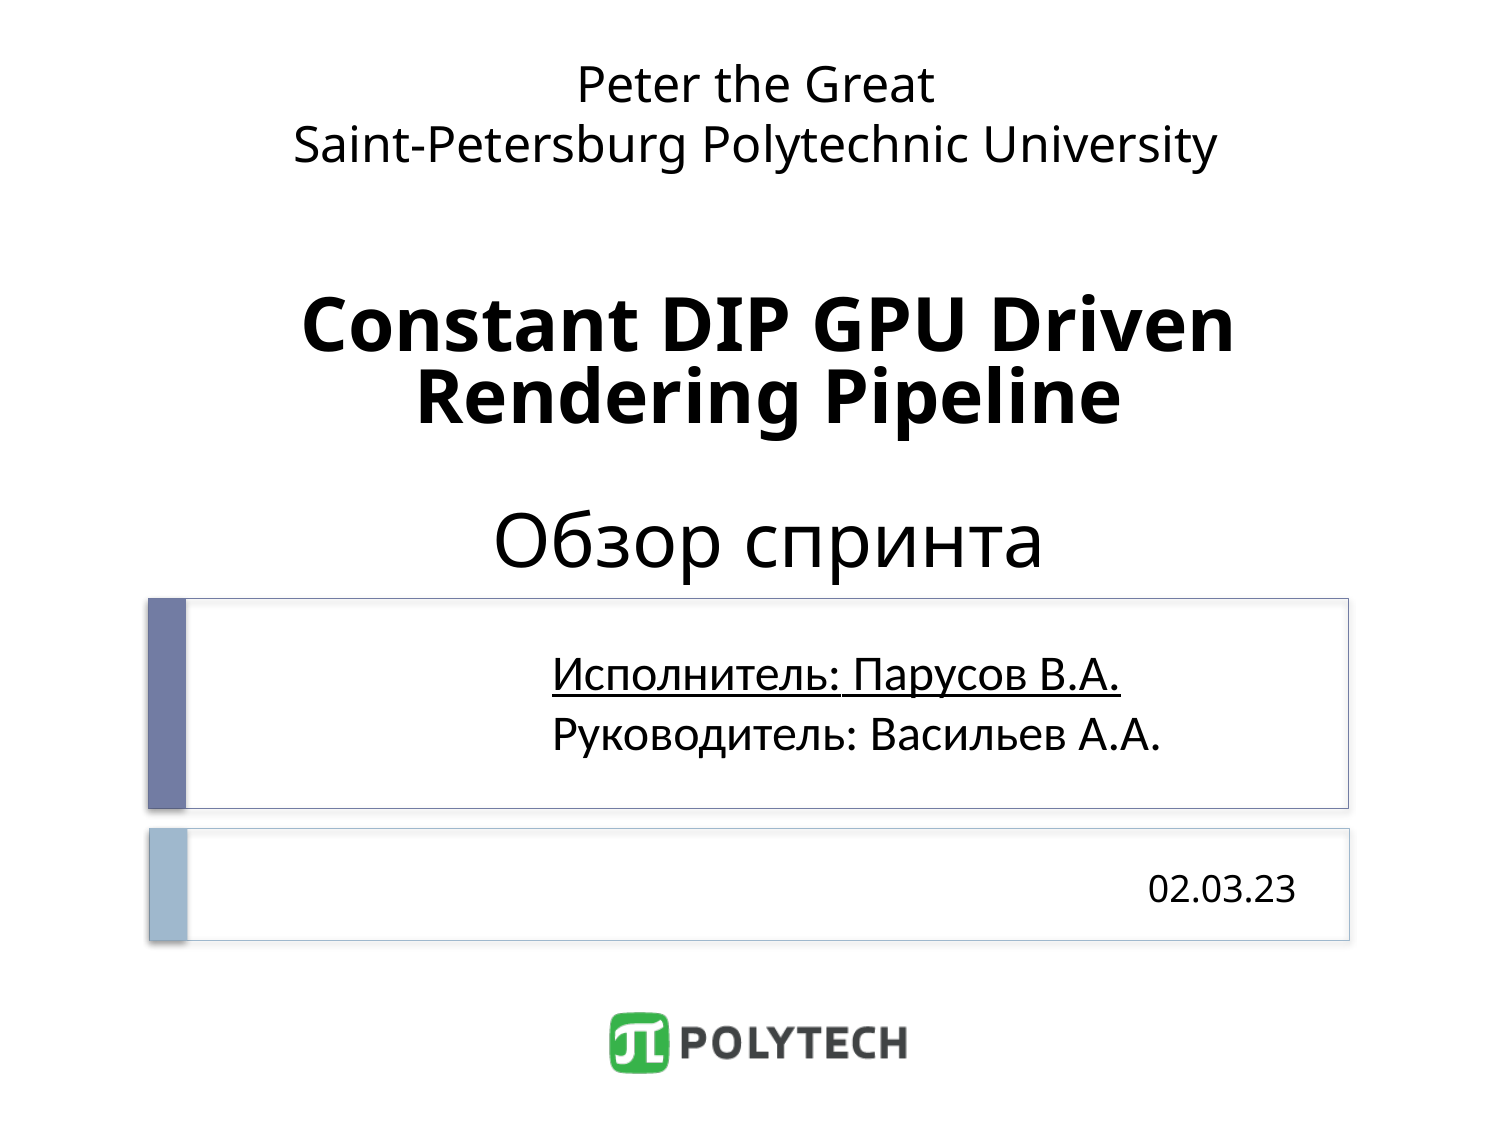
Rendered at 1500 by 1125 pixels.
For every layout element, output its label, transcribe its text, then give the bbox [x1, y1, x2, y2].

picture [593, 999, 922, 1088]
text_box Constant DIP GPU Driven Rendering Pipeline Обзор спринта [206, 196, 1332, 598]
title Исполнитель: Парусов В.А. Руководитель: Васильев А.А. [537, 633, 1353, 795]
text_box Peter the Great Saint-Petersburg Рolytechnic University [64, 45, 1447, 197]
text_box 02.03.23 [1132, 857, 1312, 918]
